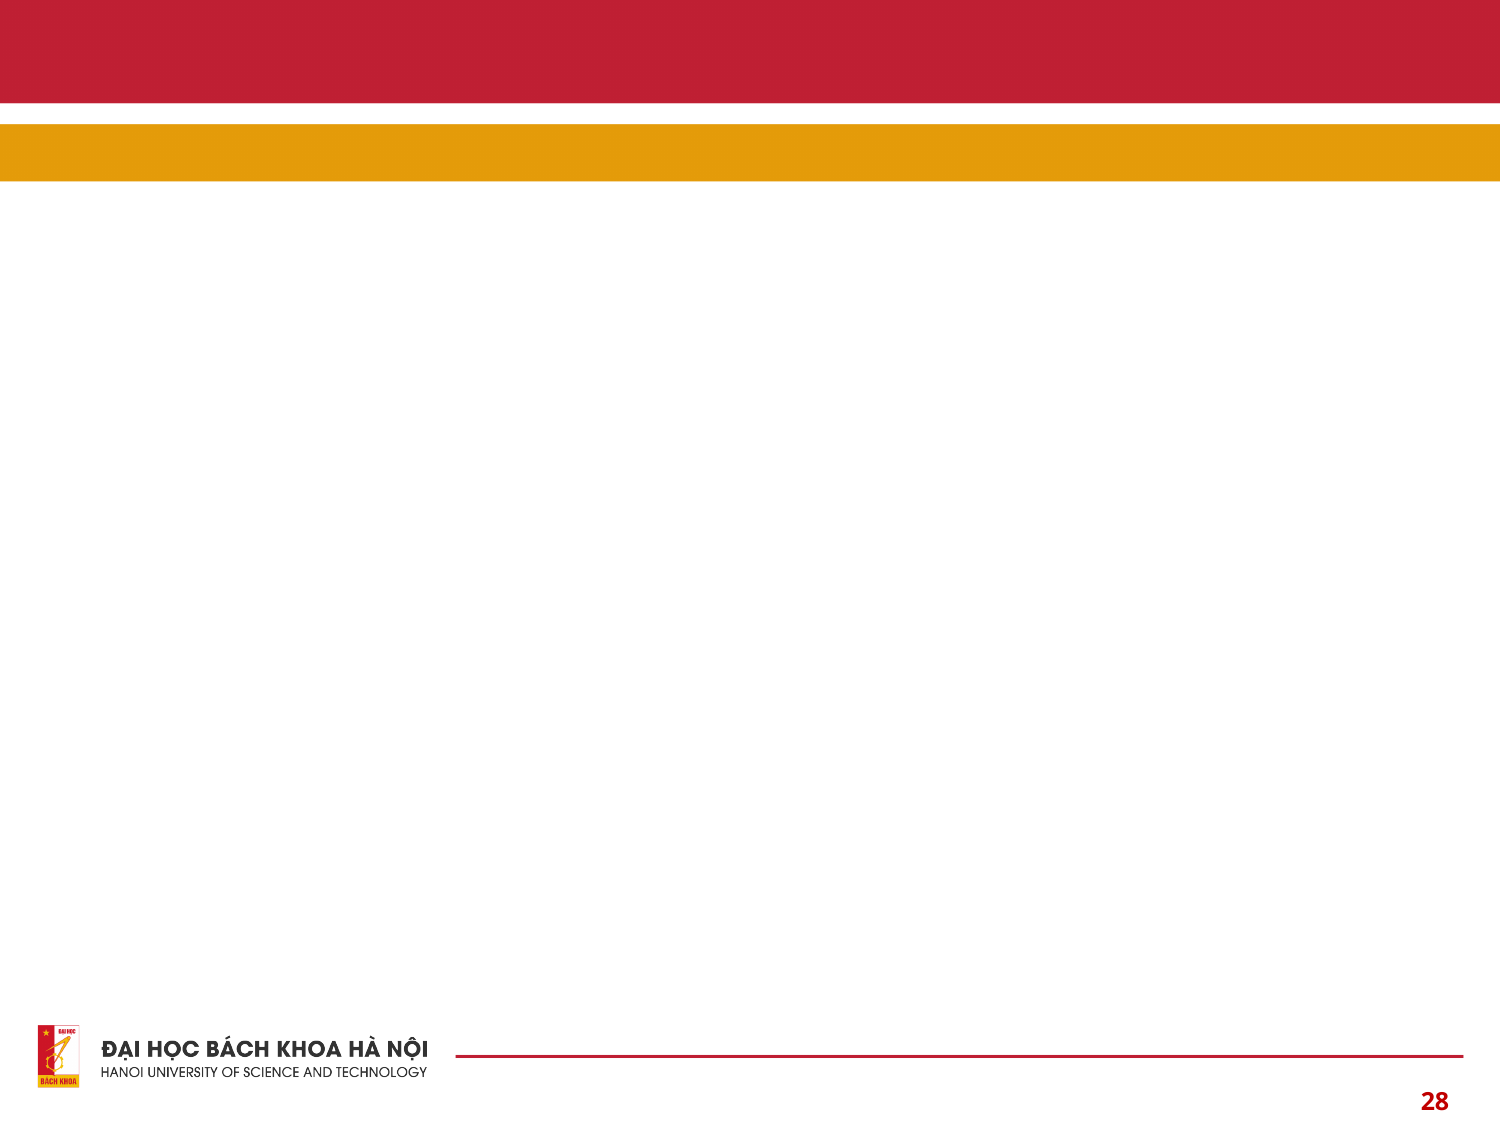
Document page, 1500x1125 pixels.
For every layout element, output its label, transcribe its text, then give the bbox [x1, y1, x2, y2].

slide_number 28 [1126, 1078, 1464, 1125]
picture [0, 0, 1500, 1125]
